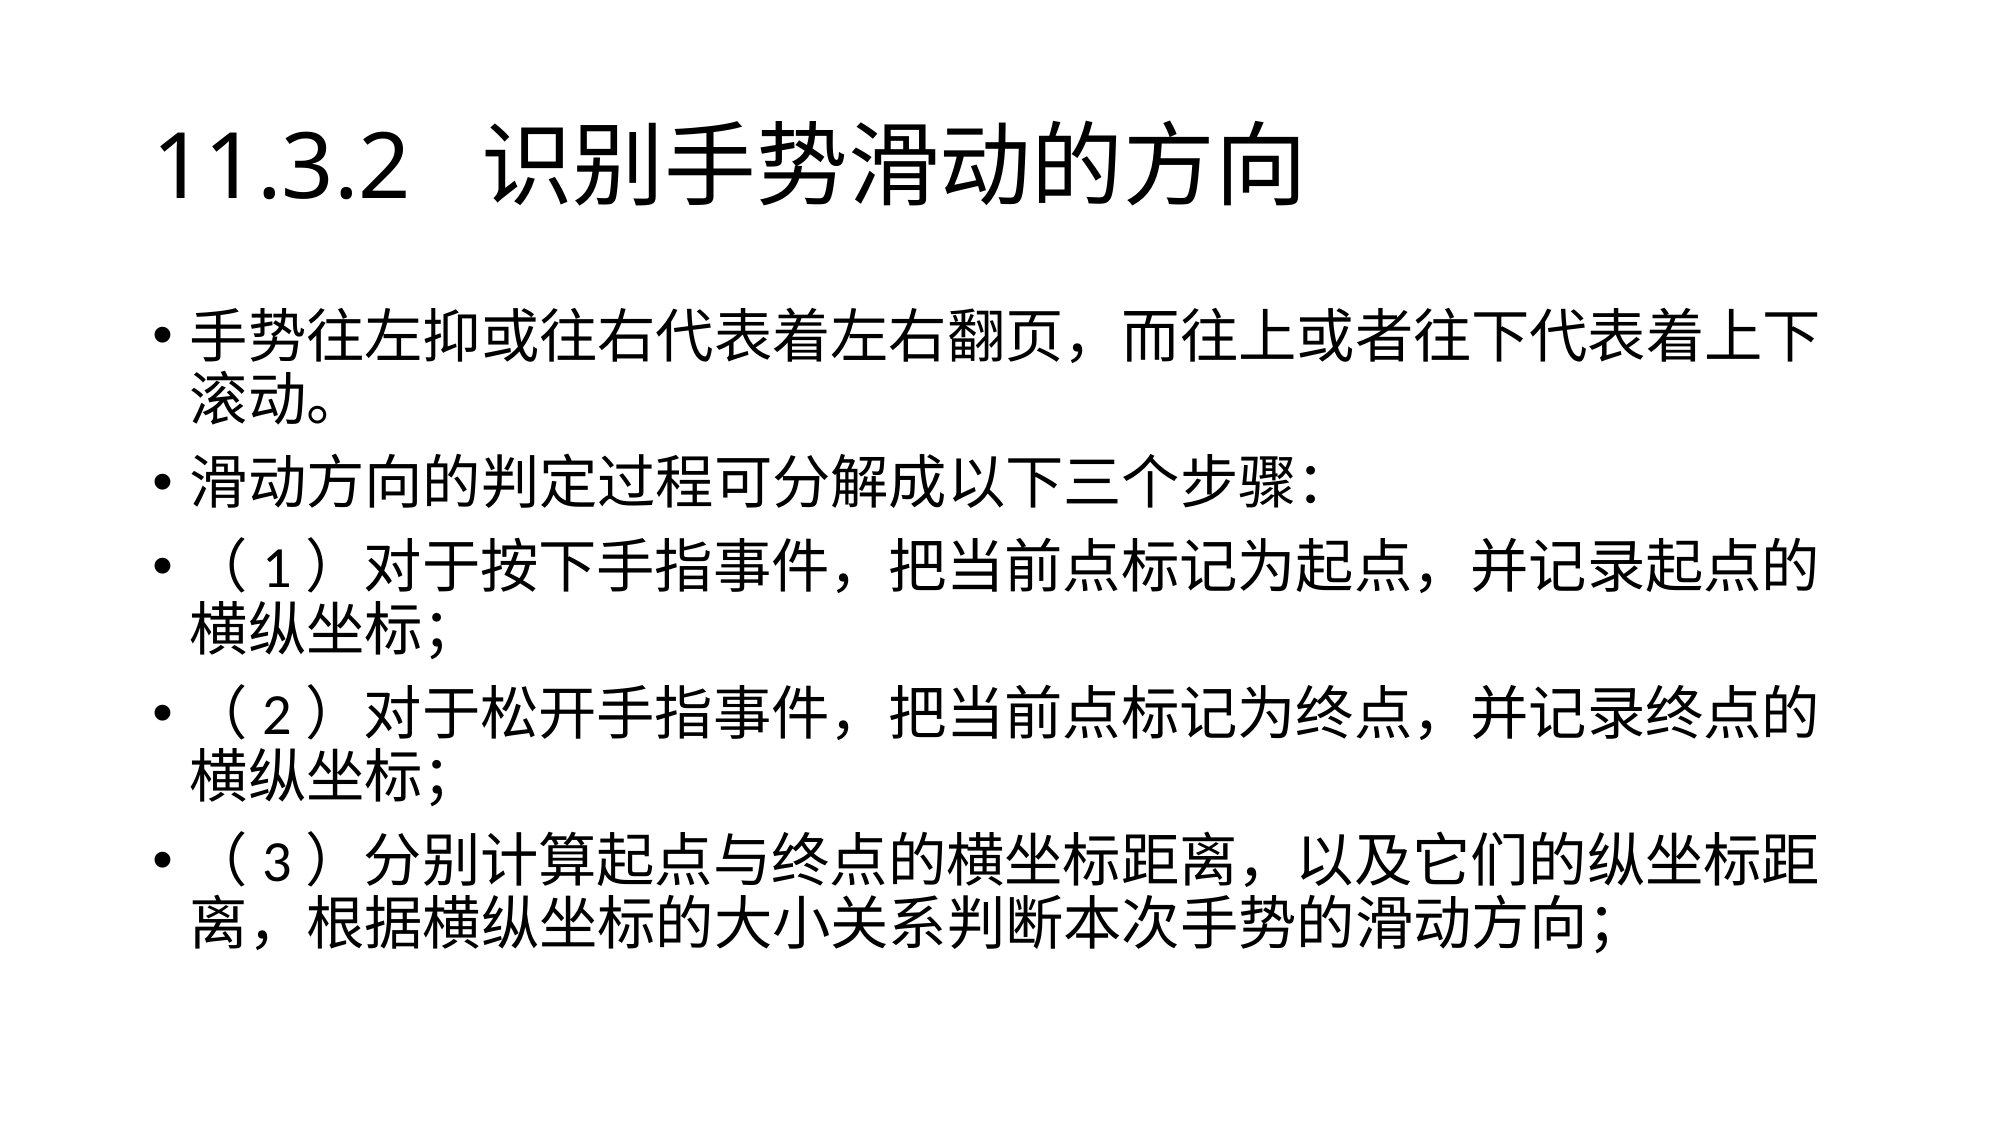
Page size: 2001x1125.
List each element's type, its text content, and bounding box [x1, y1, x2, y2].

title 11.3.2 识别手势滑动的方向 [137, 59, 1863, 278]
list 手势往左抑或往右代表着左右翻页，而往上或者往下代表着上下滚动。 滑动方向的判定过程可分解成以下三个步骤： （1）对于按下手指事件，把当前点标记为起点，并记录起点的横纵坐标； （2）对于松开手指事件，把当前点标记为终点，并记录终点的横纵坐标； （3）分别计算起点与终点的横坐标距离，以及它们的纵坐标距离，根据横纵坐标的大小关系判断本次手势的滑动方向； [137, 299, 1863, 1014]
